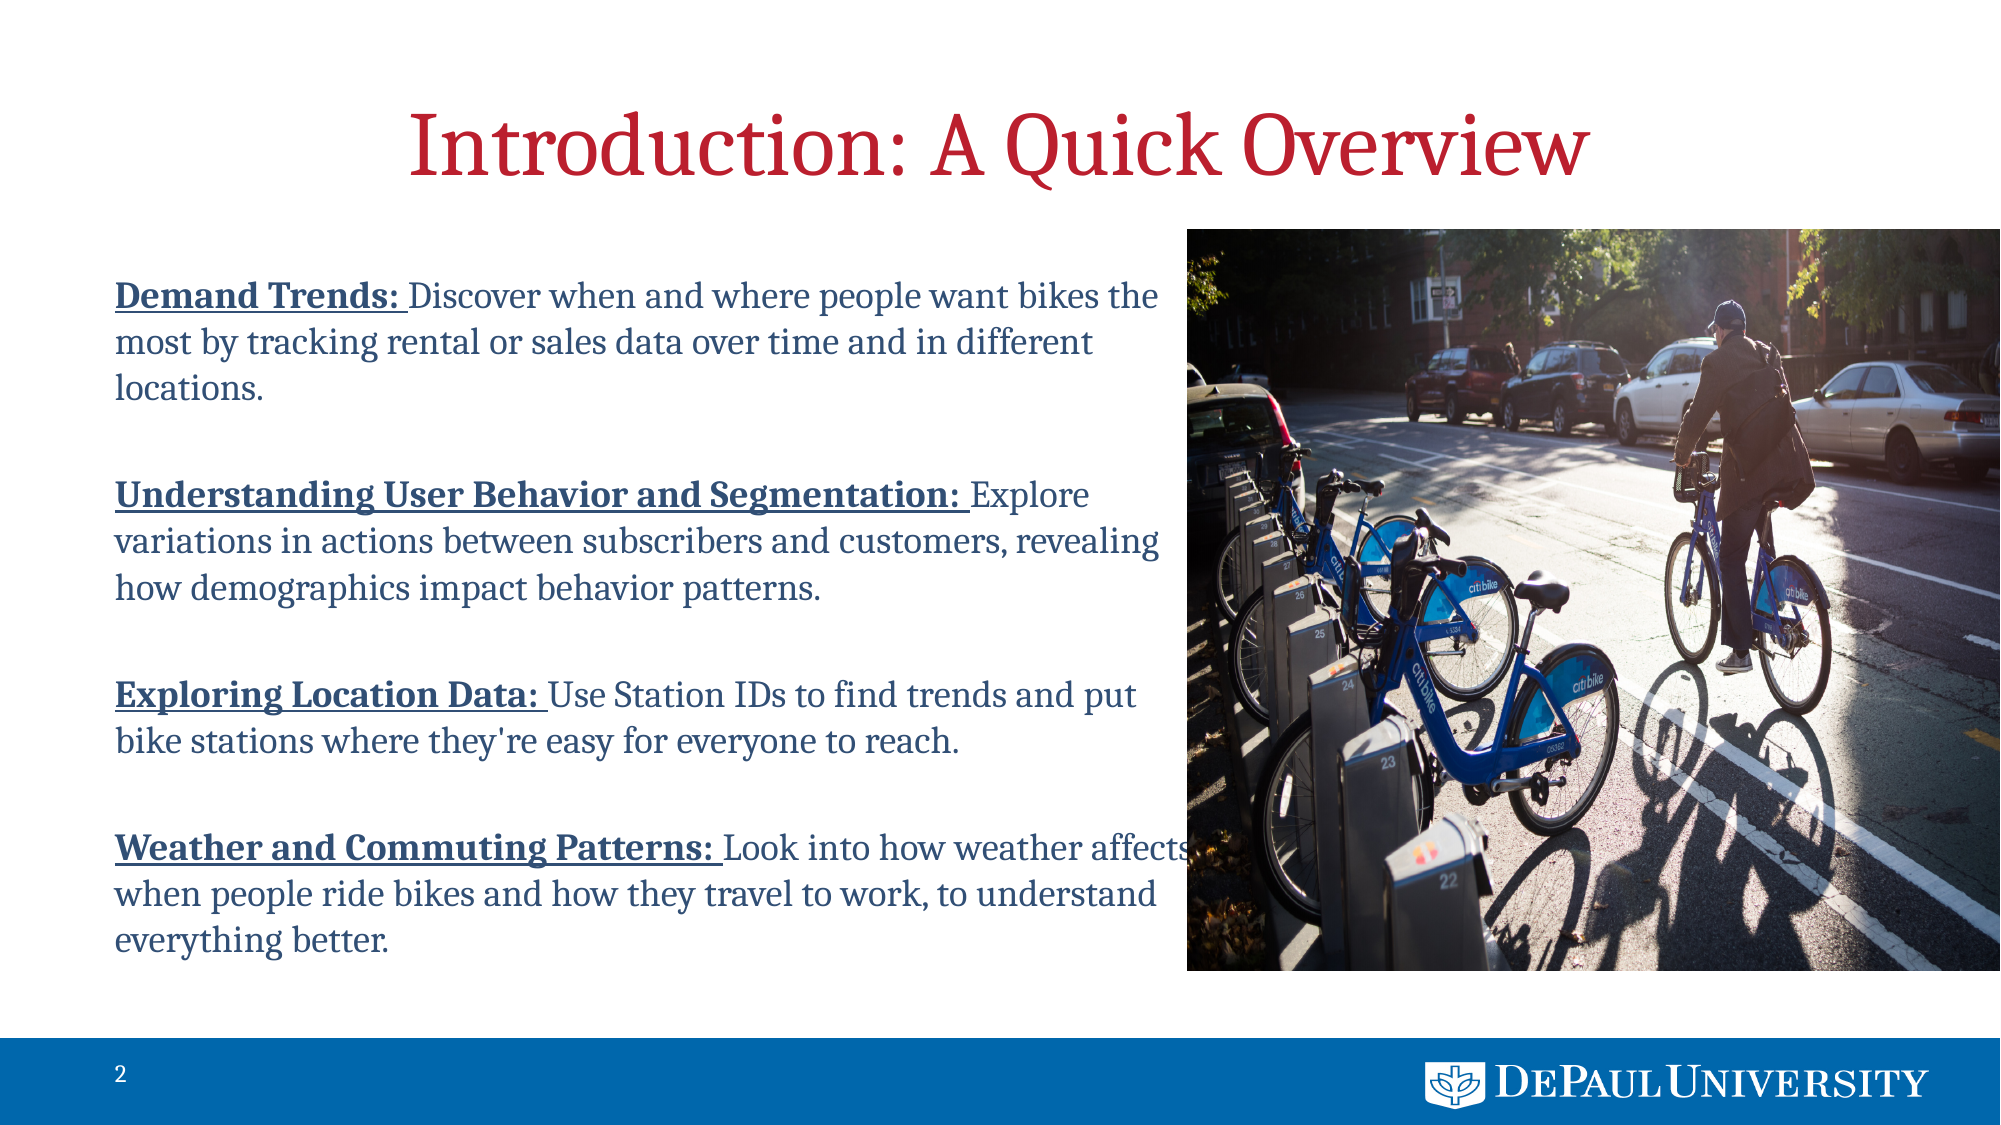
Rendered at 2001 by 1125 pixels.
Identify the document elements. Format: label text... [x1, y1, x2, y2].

slide_number 2 [99, 1042, 567, 1103]
title Introduction: A Quick Overview [99, 45, 1900, 233]
picture [0, 0, 2000, 1125]
list Demand Trends: Discover when and where people want bikes the most by tracking rental or sales data over time and in different locations. Understanding User Behavior and Segmentation: Explore variations in actions between subscribers and customers, revealing how demographics impact behavior patterns. Exploring Location Data: Use Station IDs to find trends and put bike stations where they're easy for everyone to reach. Weather and Commuting Patterns: Look into how weather affects when people ride bikes and how they travel to work, to understand everything better. [99, 262, 1182, 971]
